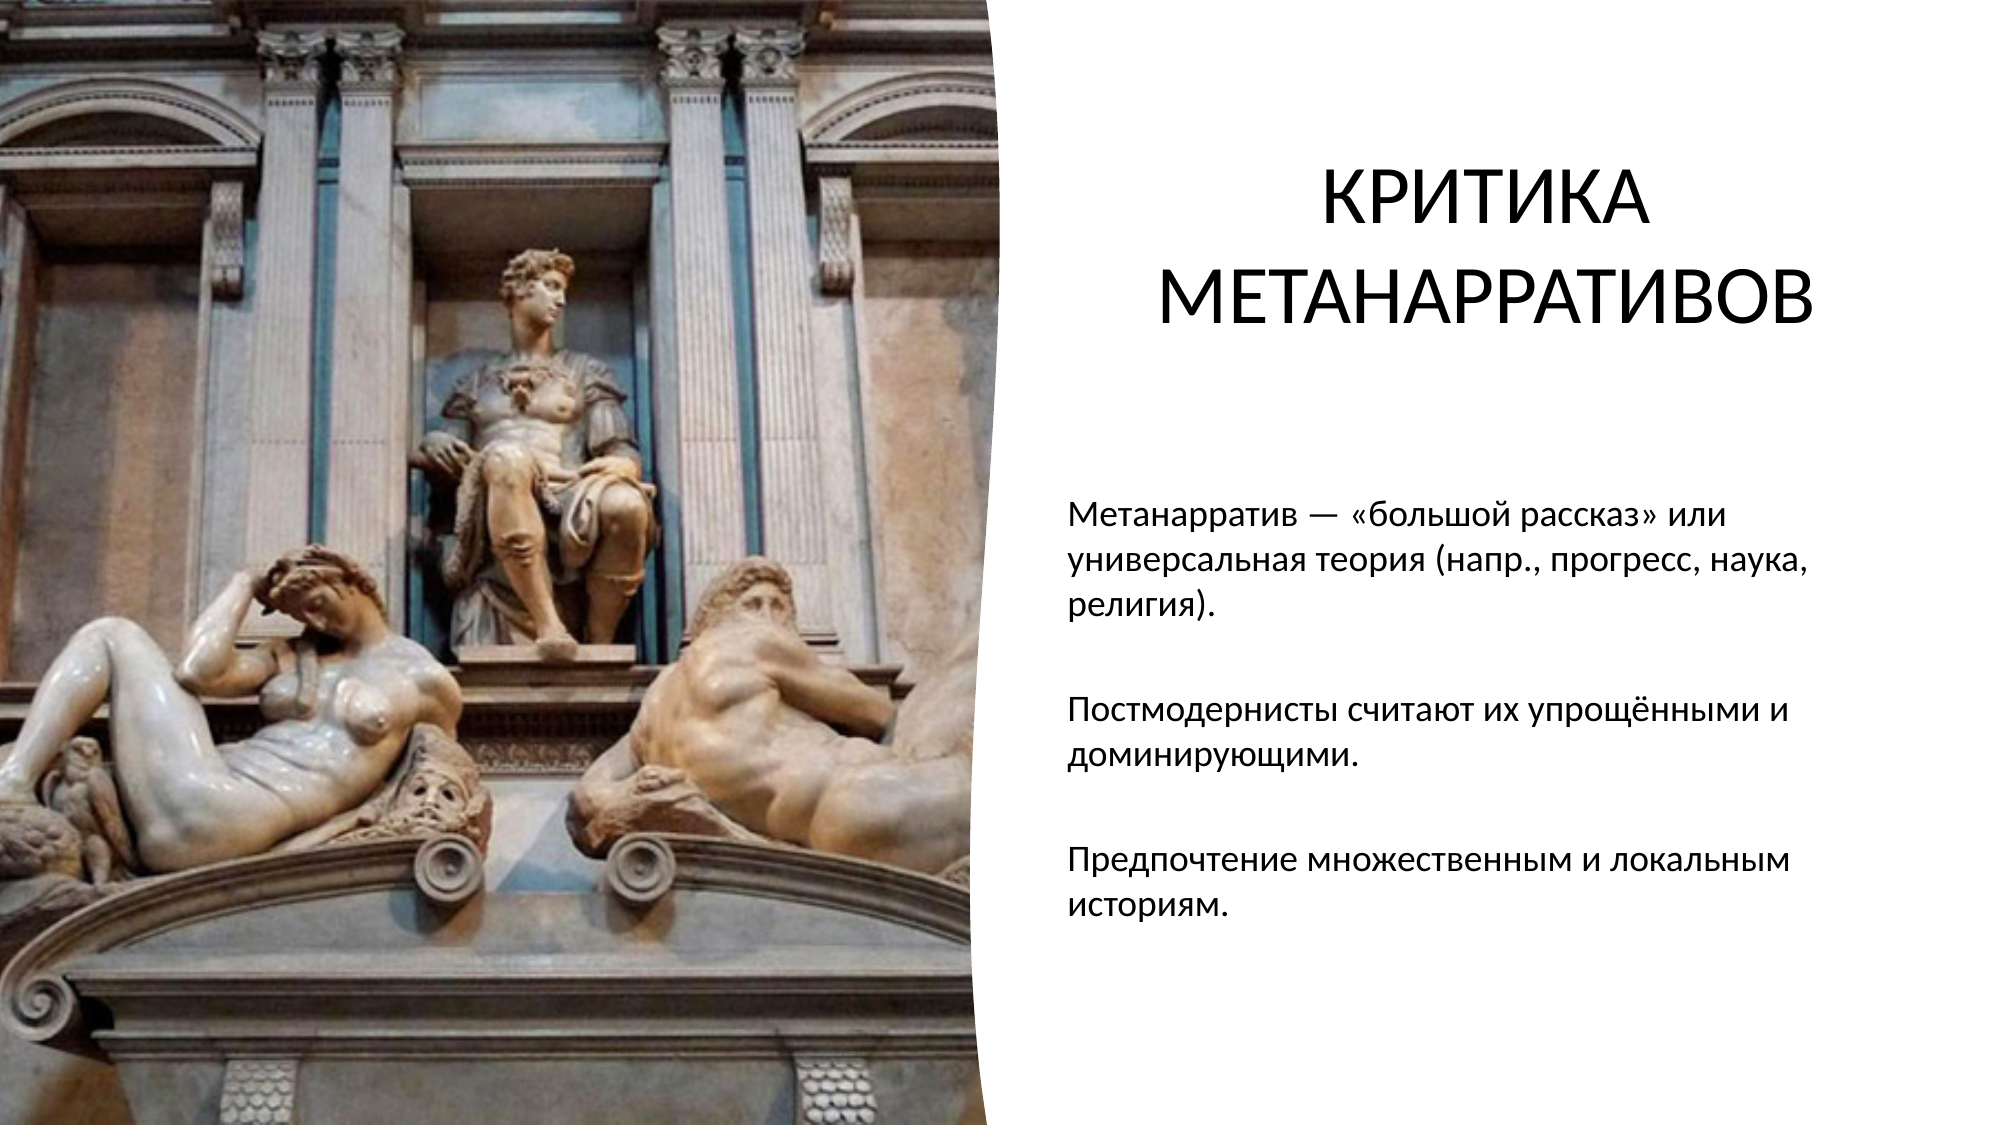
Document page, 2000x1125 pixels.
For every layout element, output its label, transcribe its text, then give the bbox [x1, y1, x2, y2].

title КРИТИКА МЕТАНАРРАТИВОВ [1052, 80, 1921, 348]
list Метанарратив — «большой рассказ» или универсальная теория (напр., прогресс, наука, религия). Постмодернисты считают их упрощёнными и доминирующими. Предпочтение множественным и локальным историям. [1052, 428, 1921, 1045]
picture [0, 0, 1000, 1125]
